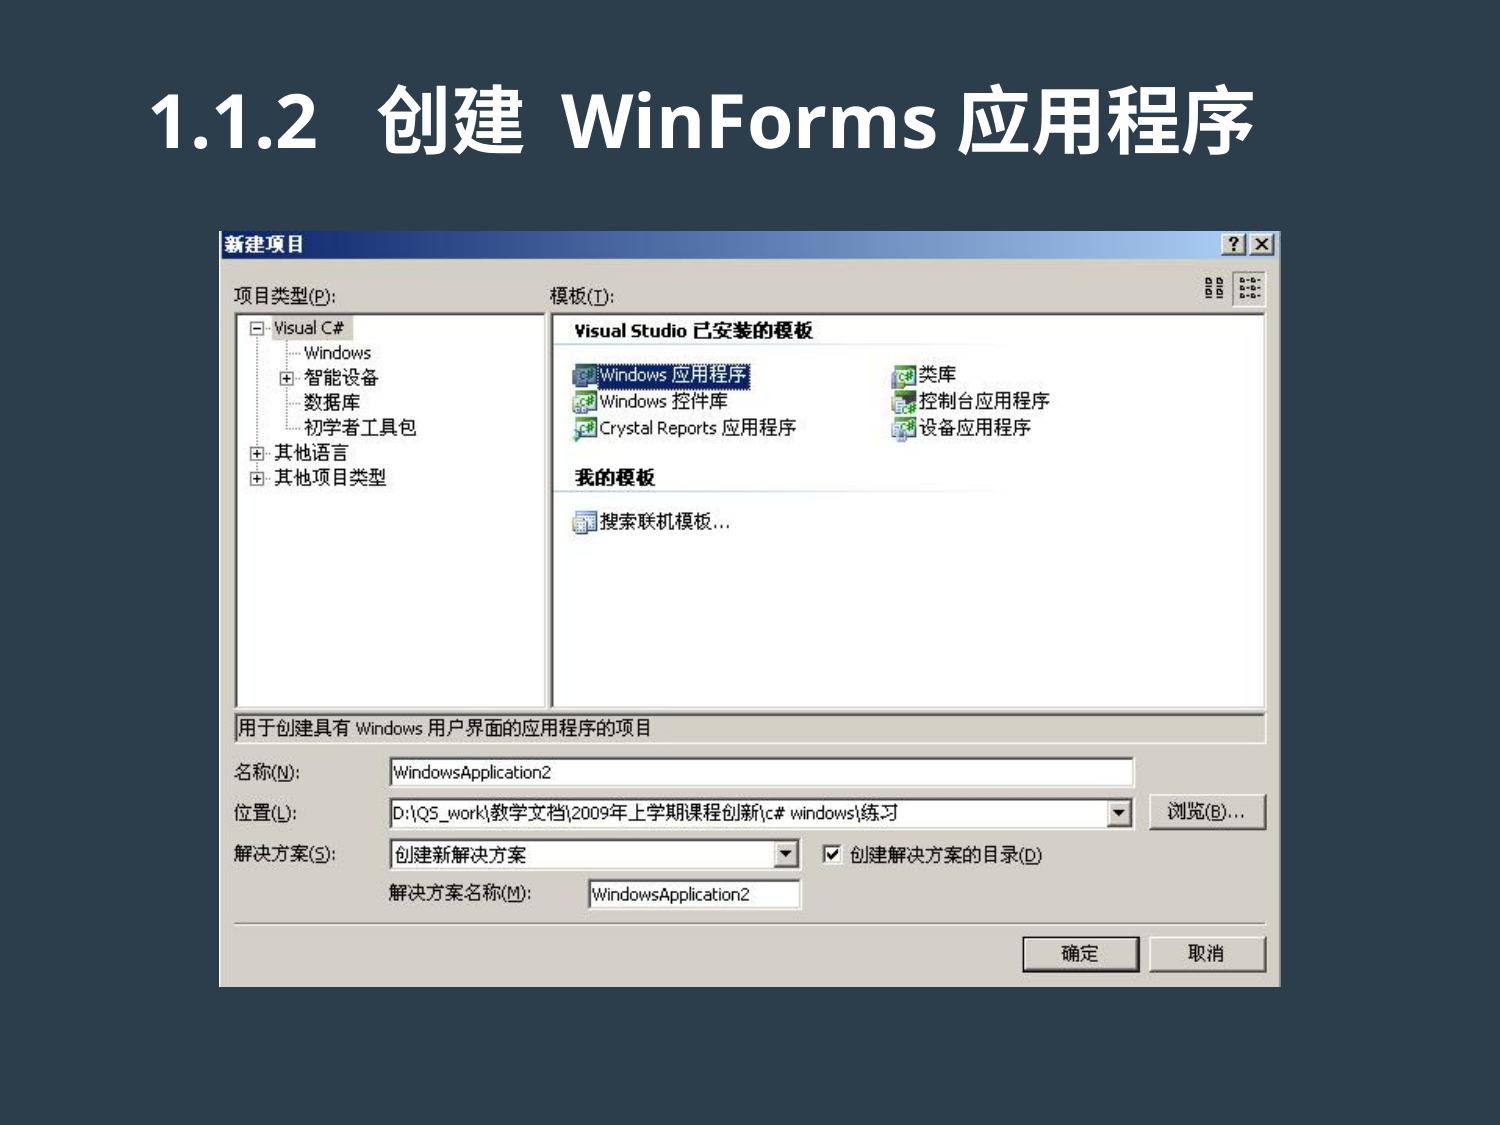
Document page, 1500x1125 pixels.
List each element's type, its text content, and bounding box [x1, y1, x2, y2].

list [219, 231, 1281, 987]
title 1.1.2 创建 WinForms应用程序 [132, 42, 1483, 173]
